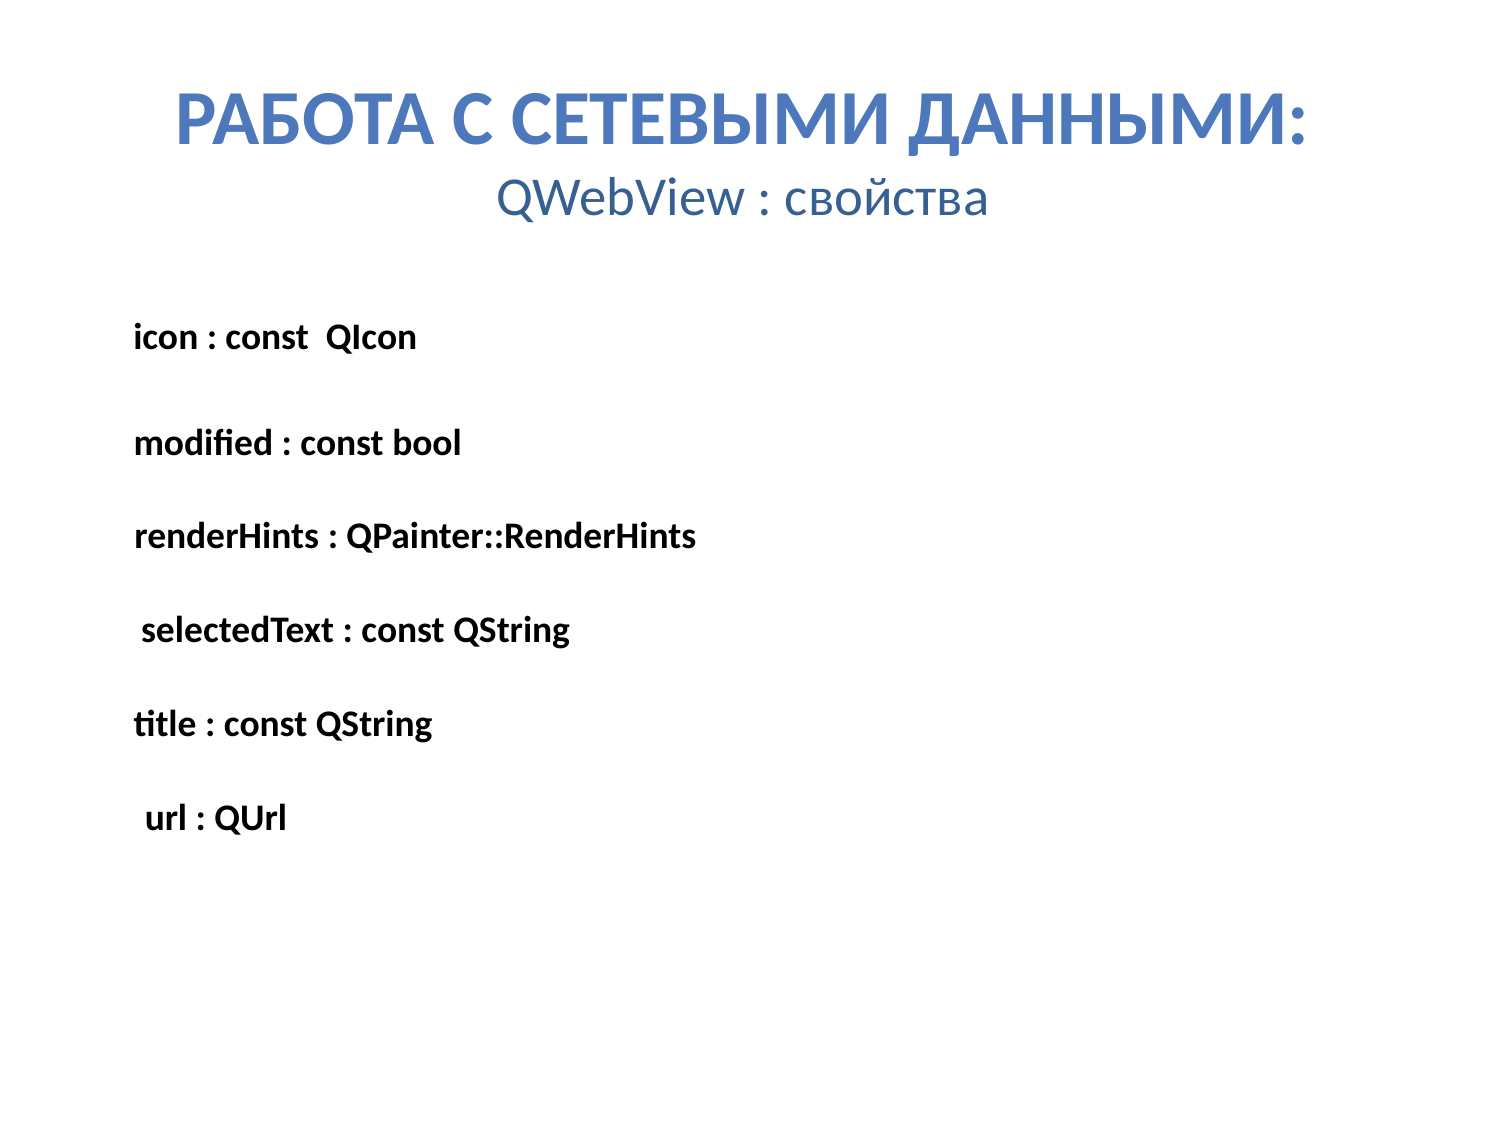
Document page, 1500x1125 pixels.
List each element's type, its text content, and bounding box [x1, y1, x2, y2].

text_box title : const QString [118, 691, 448, 752]
text_box icon : const QIcon [118, 304, 433, 365]
text_box modified : const bool [118, 410, 477, 470]
text_box selectedText : const QString [126, 597, 594, 658]
title Работа с Сетевыми данными: QWebView : свойства [105, 58, 1381, 235]
text_box renderHints : QPainter::RenderHints [119, 503, 721, 564]
text_box url : QUrl [129, 785, 303, 845]
